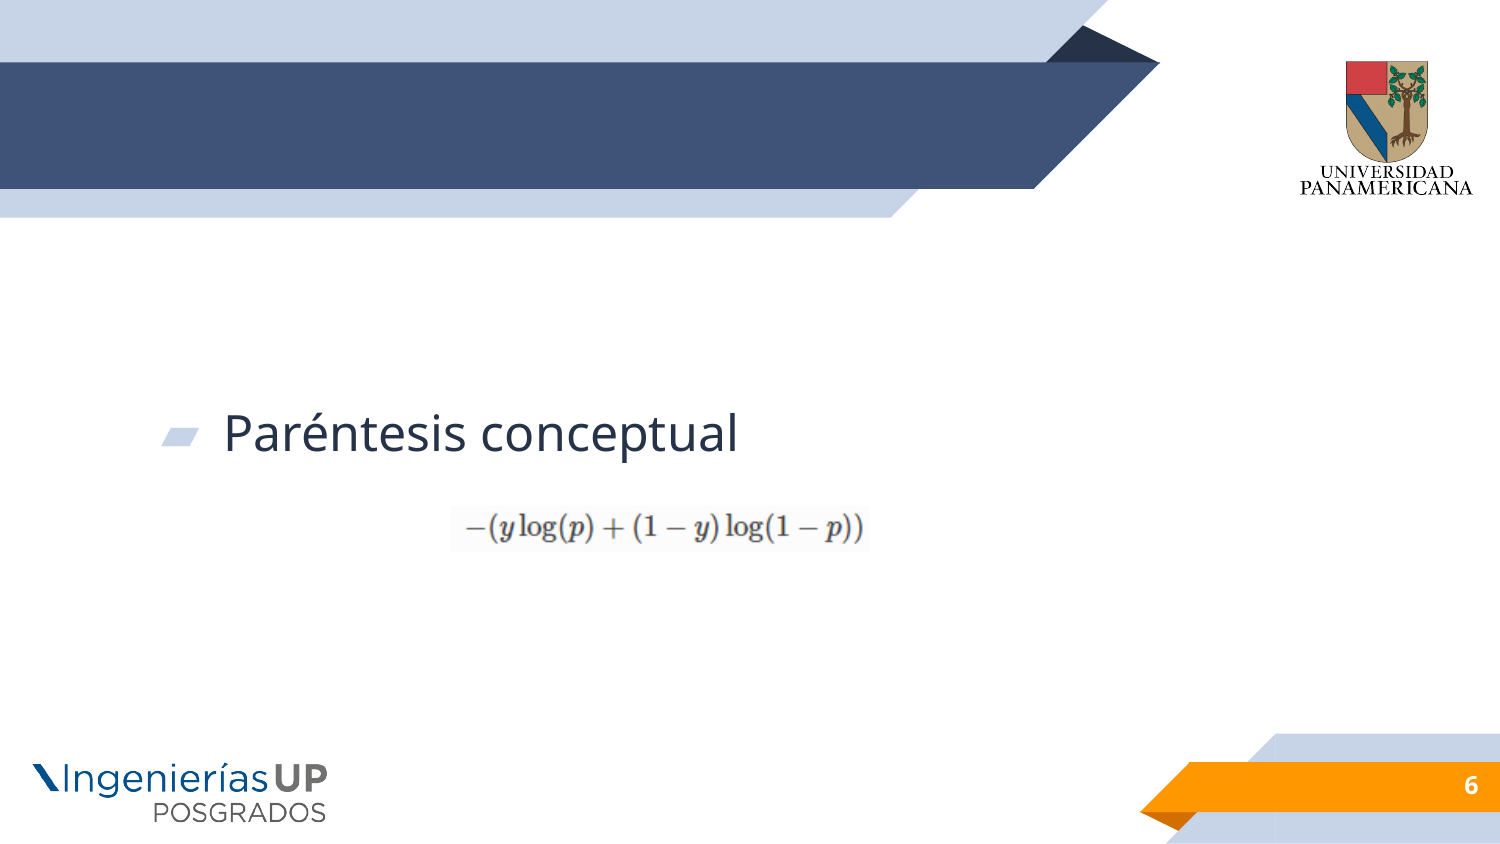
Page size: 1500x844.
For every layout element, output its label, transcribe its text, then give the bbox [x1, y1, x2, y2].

picture [15, 737, 344, 844]
slide_number 6 [1249, 760, 1494, 813]
list Paréntesis conceptual [133, 217, 1140, 734]
picture [451, 506, 869, 552]
picture [1286, 44, 1490, 210]
